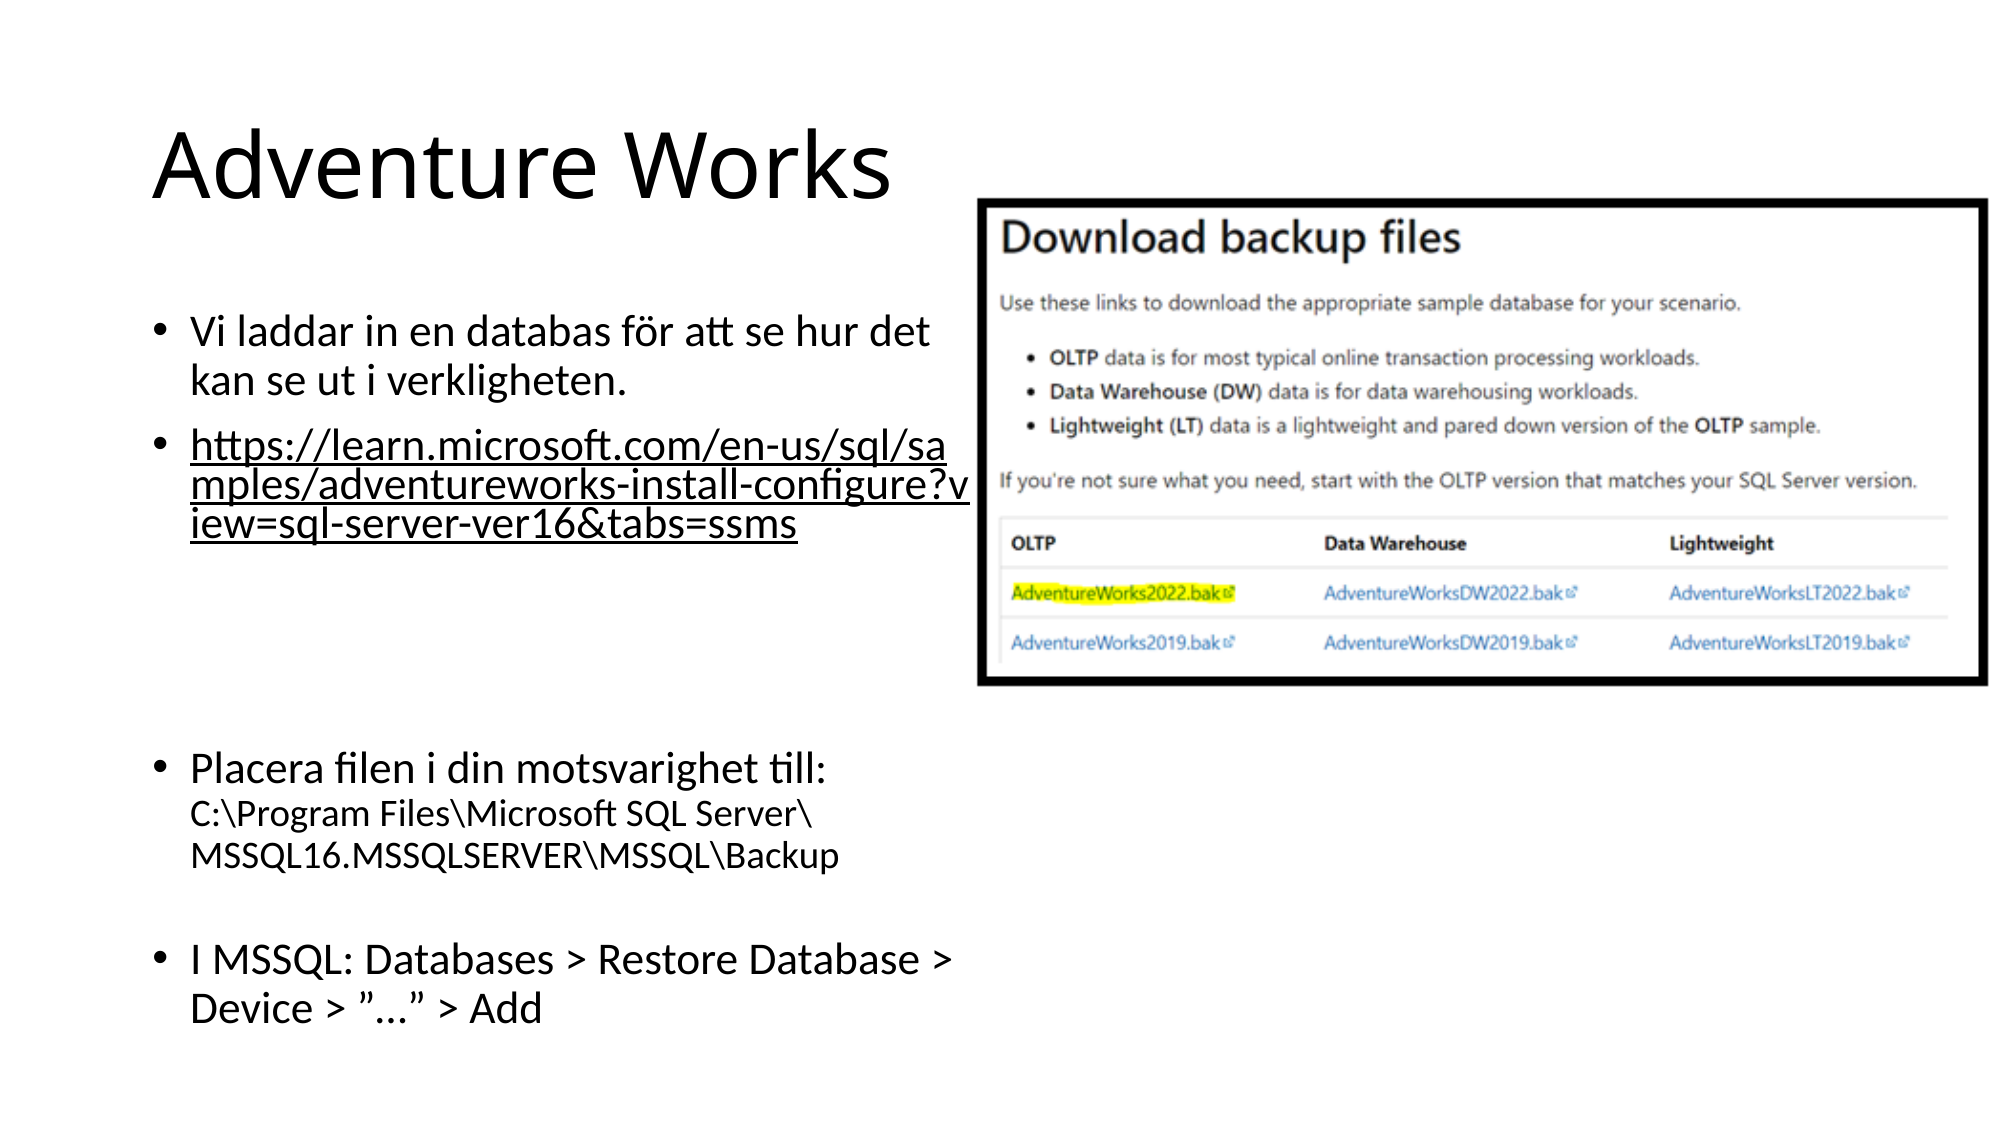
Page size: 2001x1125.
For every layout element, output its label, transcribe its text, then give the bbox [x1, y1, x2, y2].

list Vi laddar in en databas för att se hur det kan se ut i verkligheten. https://learn.microsoft.com/en-us/sql/samples/adventureworks-install-configure?view=sql-server-ver16&tabs=ssms Placera filen i din motsvarighet till: C:\Program Files\Microsoft SQL Server\MSSQL16.MSSQLSERVER\MSSQL\Backup I MSSQL: Databases > Restore Database > Device > ”…” > Add [137, 299, 988, 1014]
title Adventure Works [137, 59, 1863, 278]
picture [972, 191, 2000, 699]
